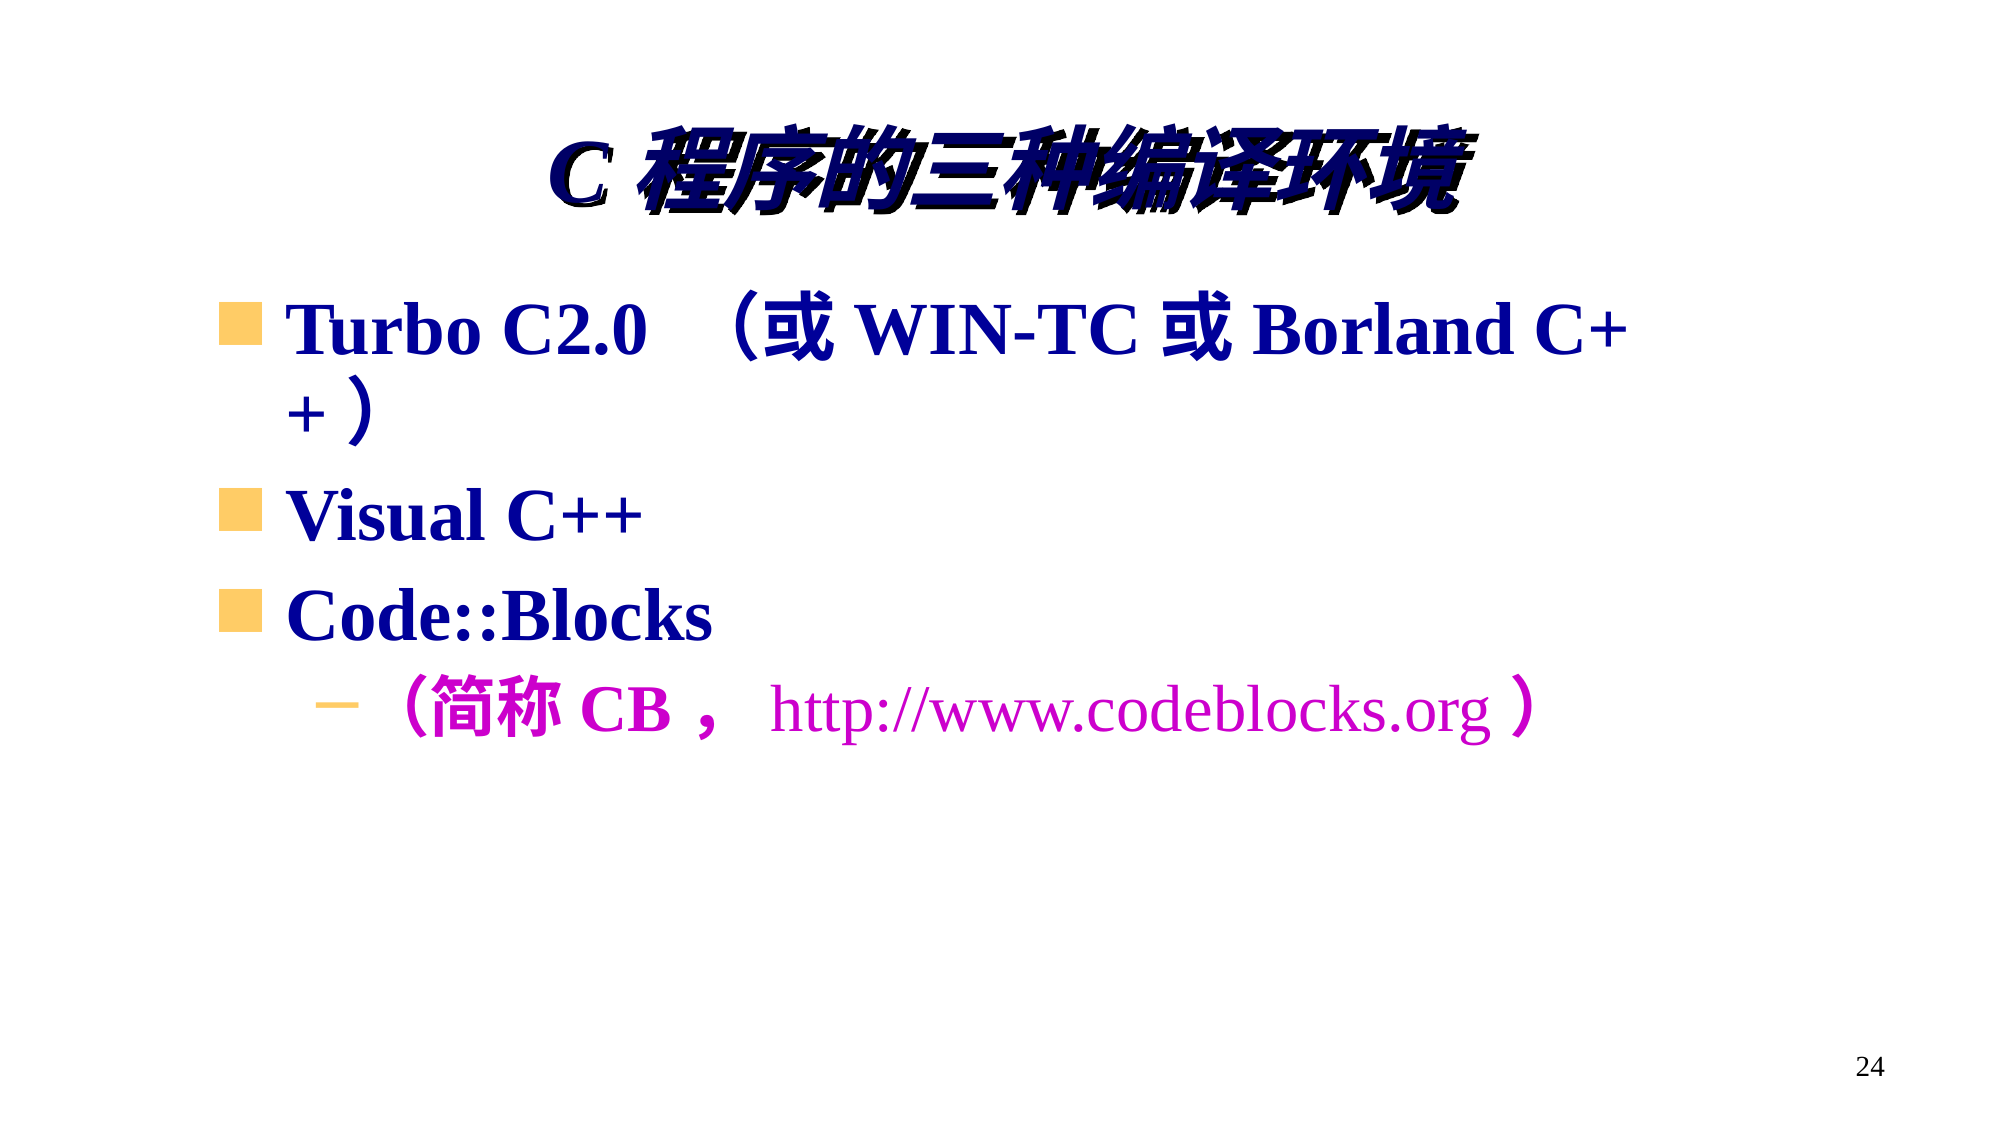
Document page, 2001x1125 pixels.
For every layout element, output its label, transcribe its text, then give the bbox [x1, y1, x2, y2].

title C程序的三种编译环境 [148, 105, 1855, 244]
list Turbo C2.0 （或WIN-TC或Borland C++） Visual C++ Code::Blocks （简称CB，http://www.codeblocks.org） [208, 278, 1768, 1036]
